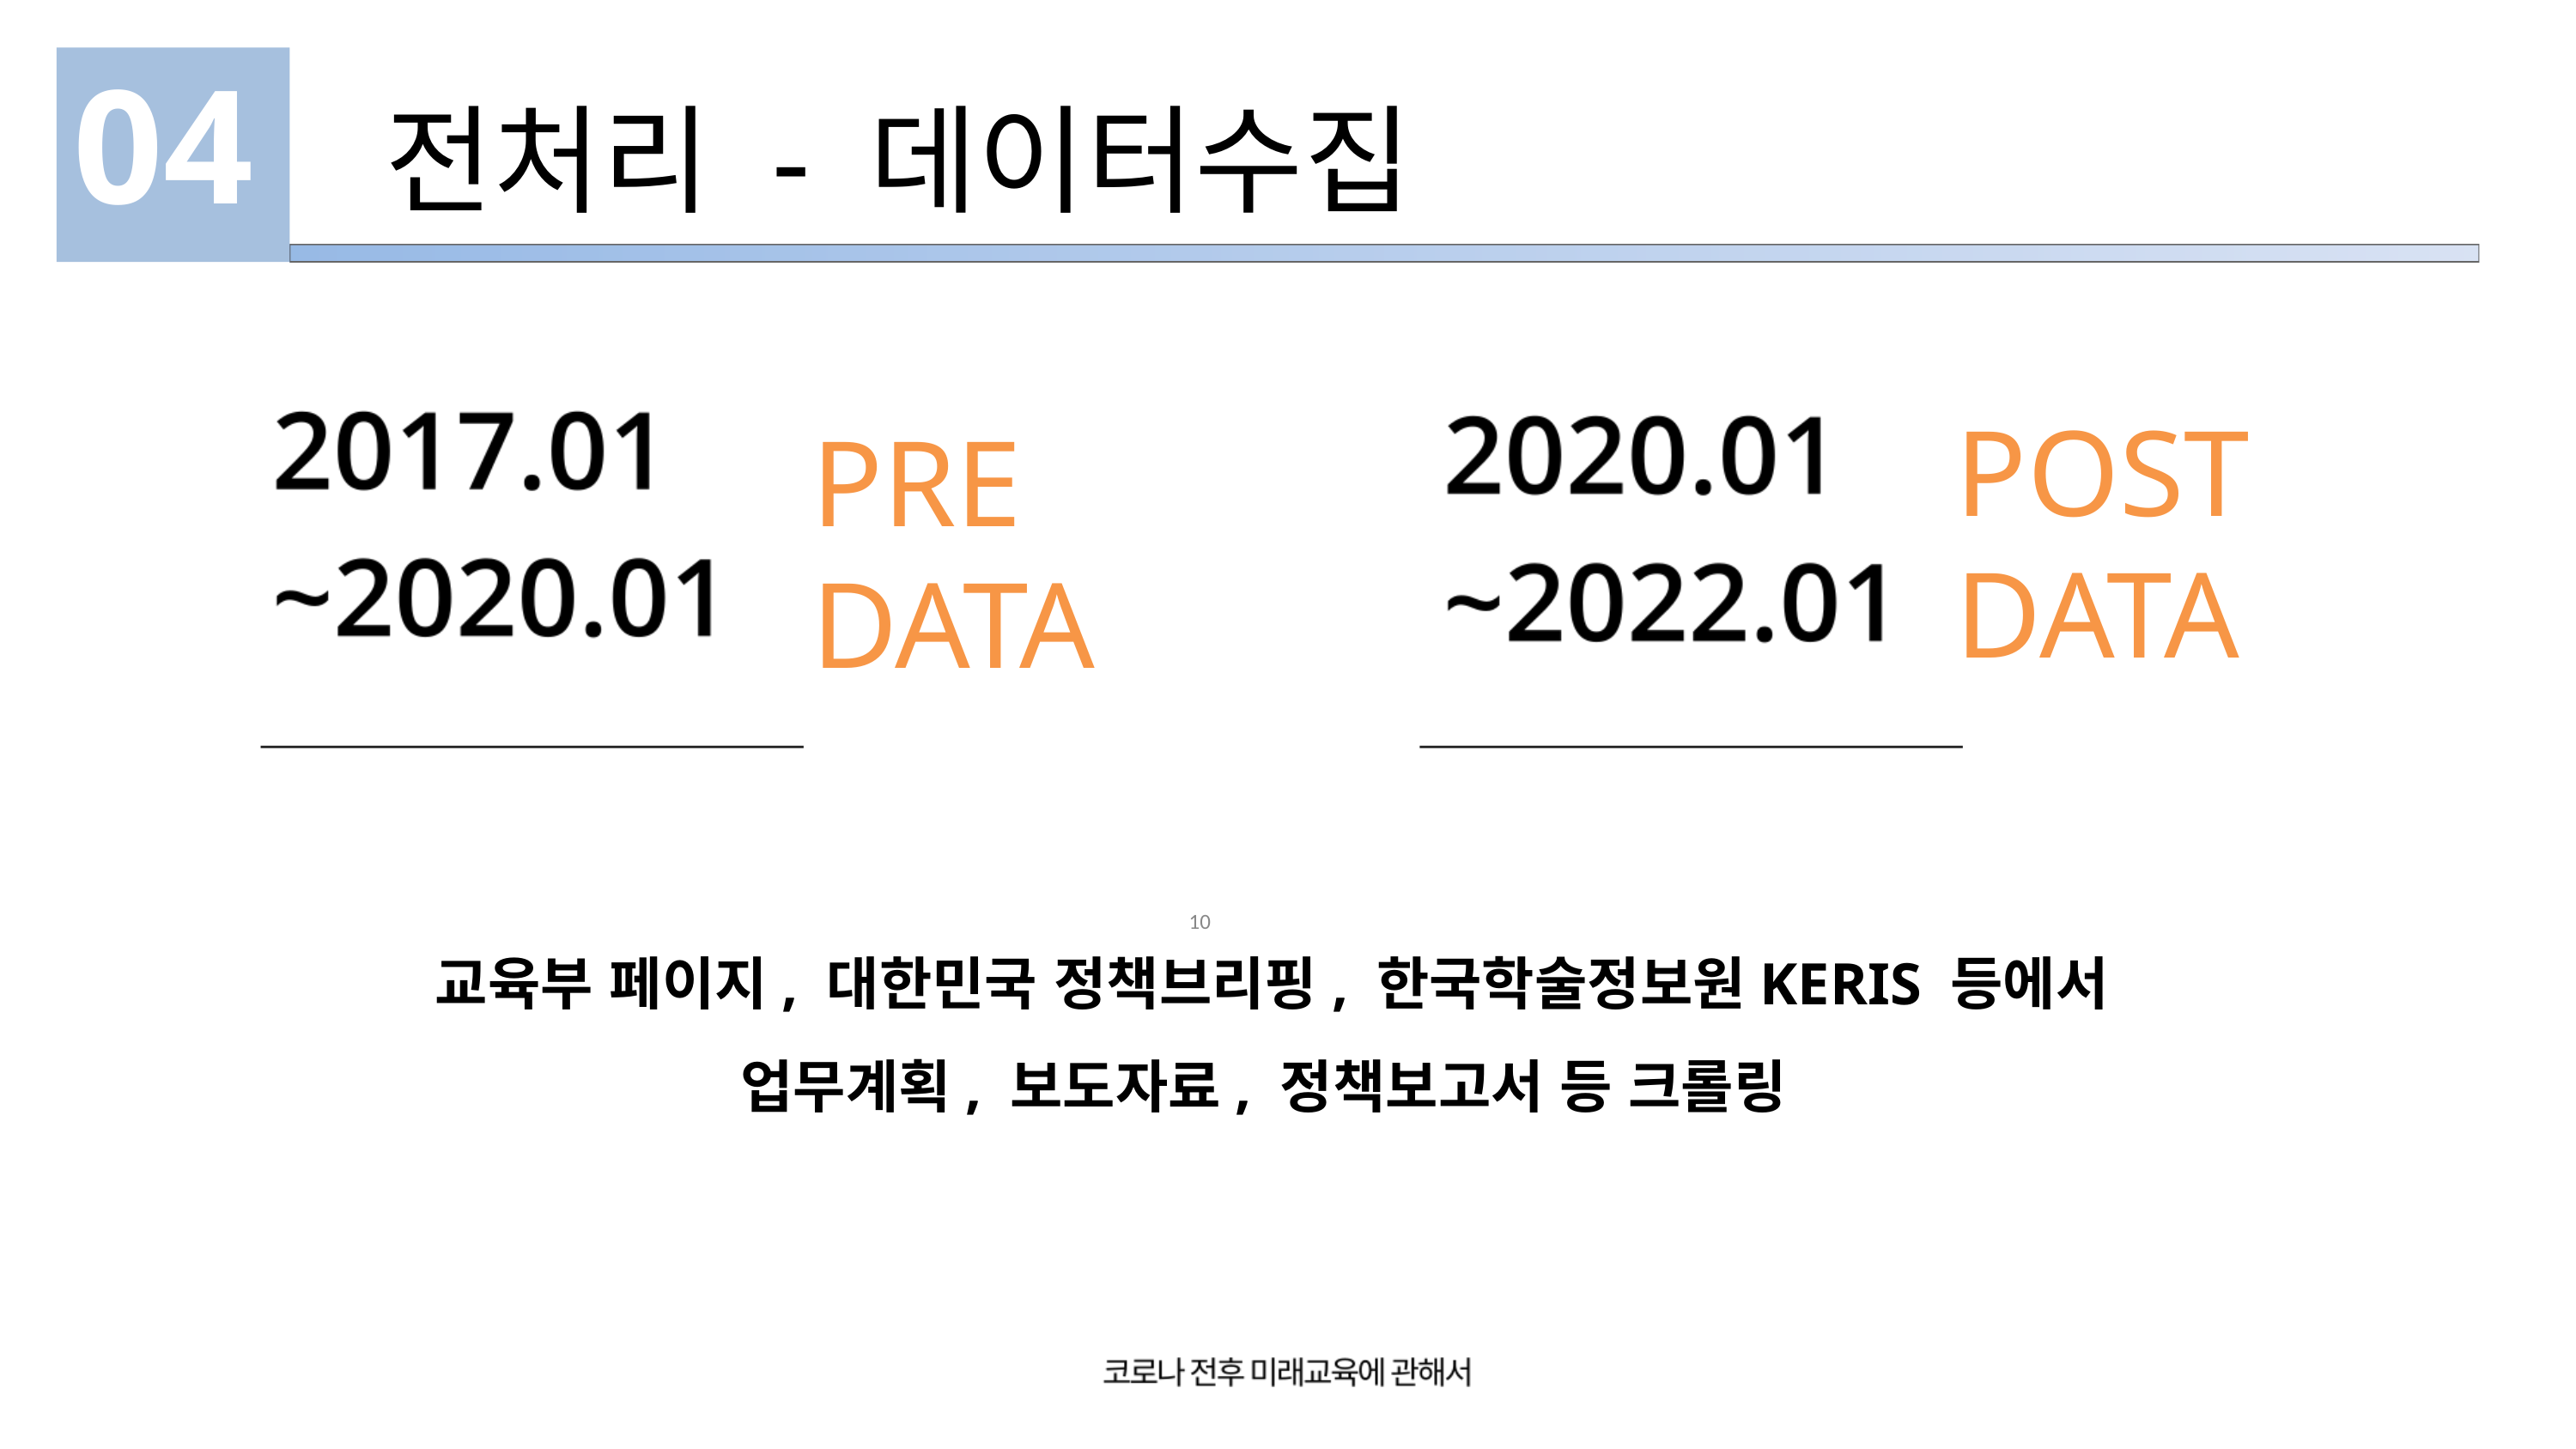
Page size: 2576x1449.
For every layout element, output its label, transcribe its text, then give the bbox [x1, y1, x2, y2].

picture [1419, 742, 1963, 751]
picture [1427, 361, 1931, 692]
picture [260, 742, 804, 751]
text_box PRE DATA [798, 402, 1183, 699]
text_box POST DATA [1942, 391, 2315, 688]
picture [556, 1344, 1486, 1409]
slide_number 10 [922, 894, 1224, 947]
picture [256, 357, 760, 688]
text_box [56, 39, 2480, 263]
text_box 교육부 페이지, 대한민국 정책브리핑, 한국학술정보원KERIS 등에서 업무계획, 보도자료, 정책보고서 등 크롤링 [289, 906, 2255, 1126]
